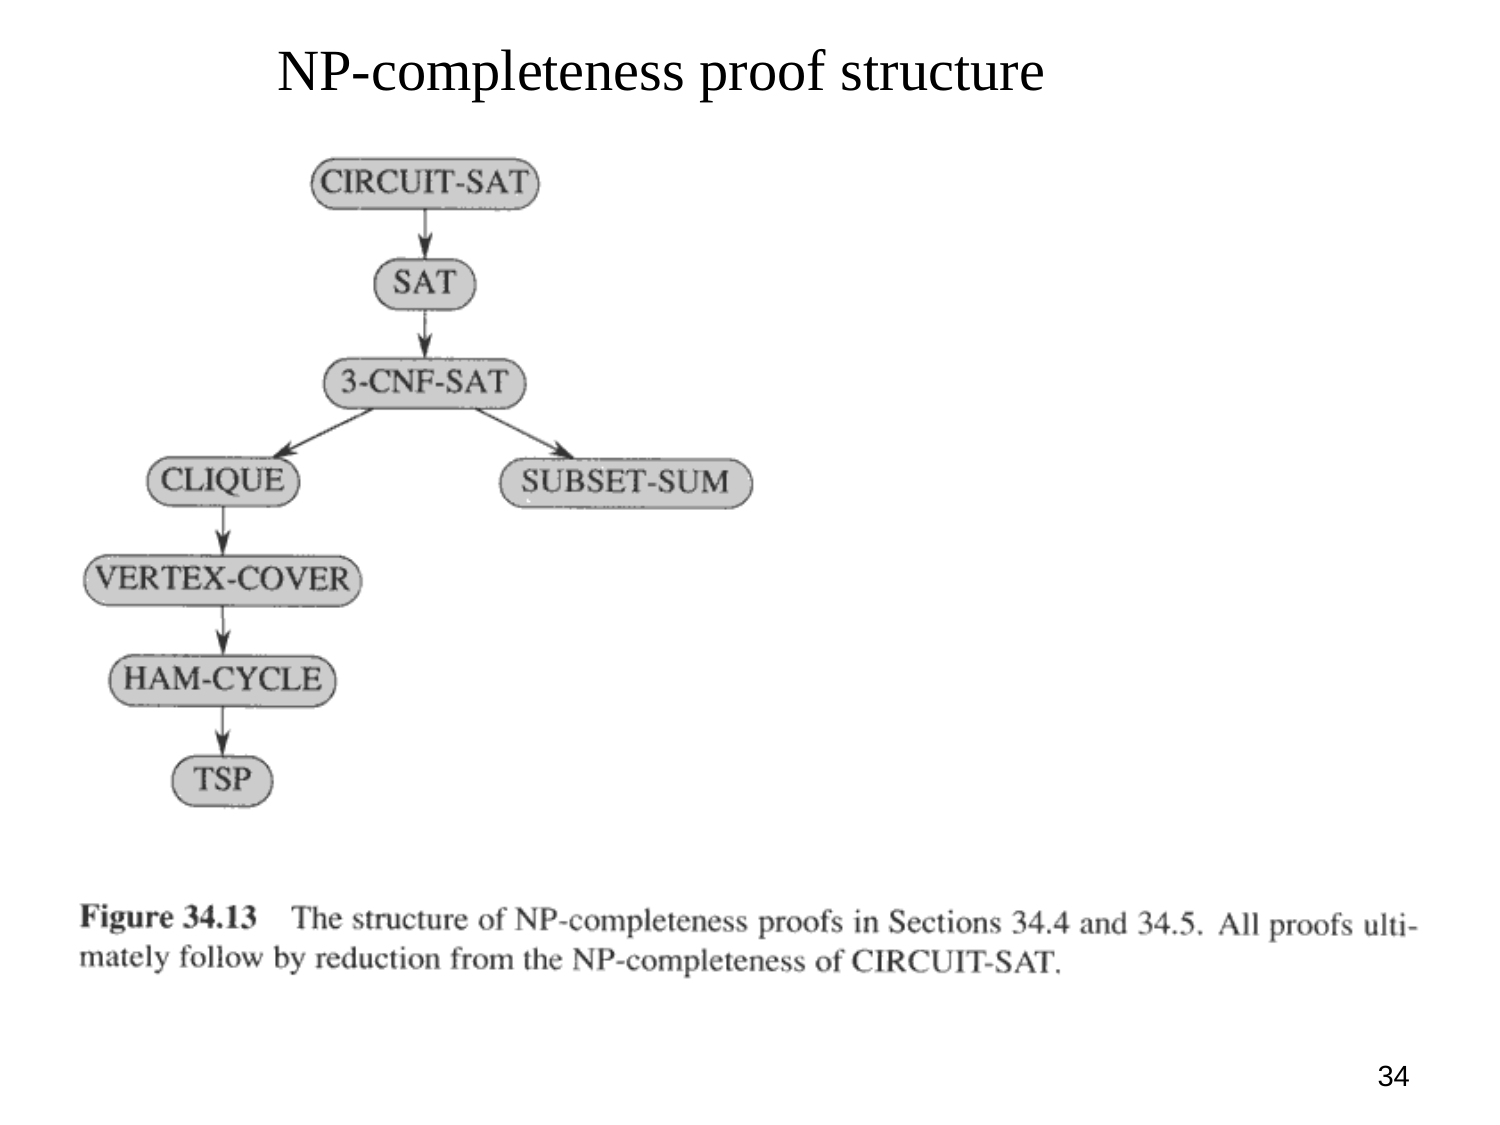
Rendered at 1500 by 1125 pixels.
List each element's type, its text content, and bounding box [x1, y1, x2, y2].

slide_number 34 [1074, 1049, 1426, 1103]
picture [37, 116, 1463, 1009]
text_box NP-completeness proof structure [262, 24, 1325, 110]
